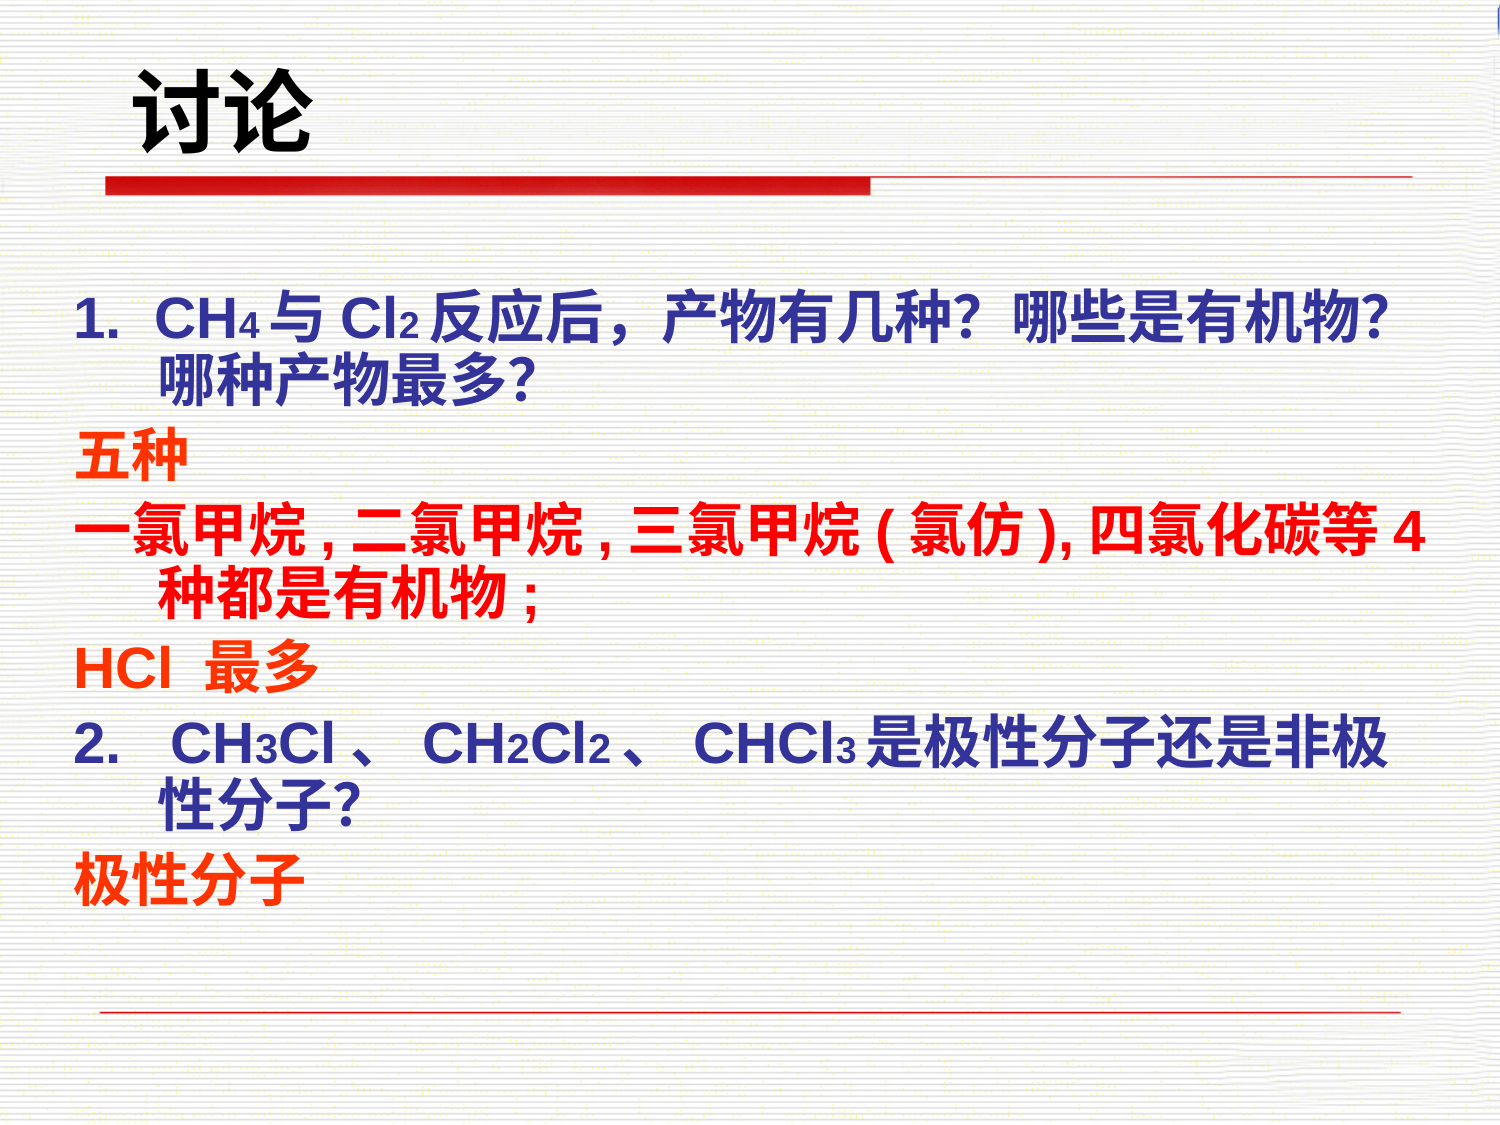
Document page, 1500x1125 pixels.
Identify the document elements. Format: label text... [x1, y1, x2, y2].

text_box 1. CH4与Cl2反应后，产物有几种？哪些是有机物？哪种产物最多？ 五种 一氯甲烷,二氯甲烷,三氯甲烷(氯仿),四氯化碳等4种都是有机物; HCl 最多 2. CH3Cl、CH2Cl2、CHCl3是极性分子还是非极性分子？ 极性分子 [58, 281, 1460, 982]
title 讨论 [93, 8, 352, 212]
picture [0, 0, 1500, 1125]
